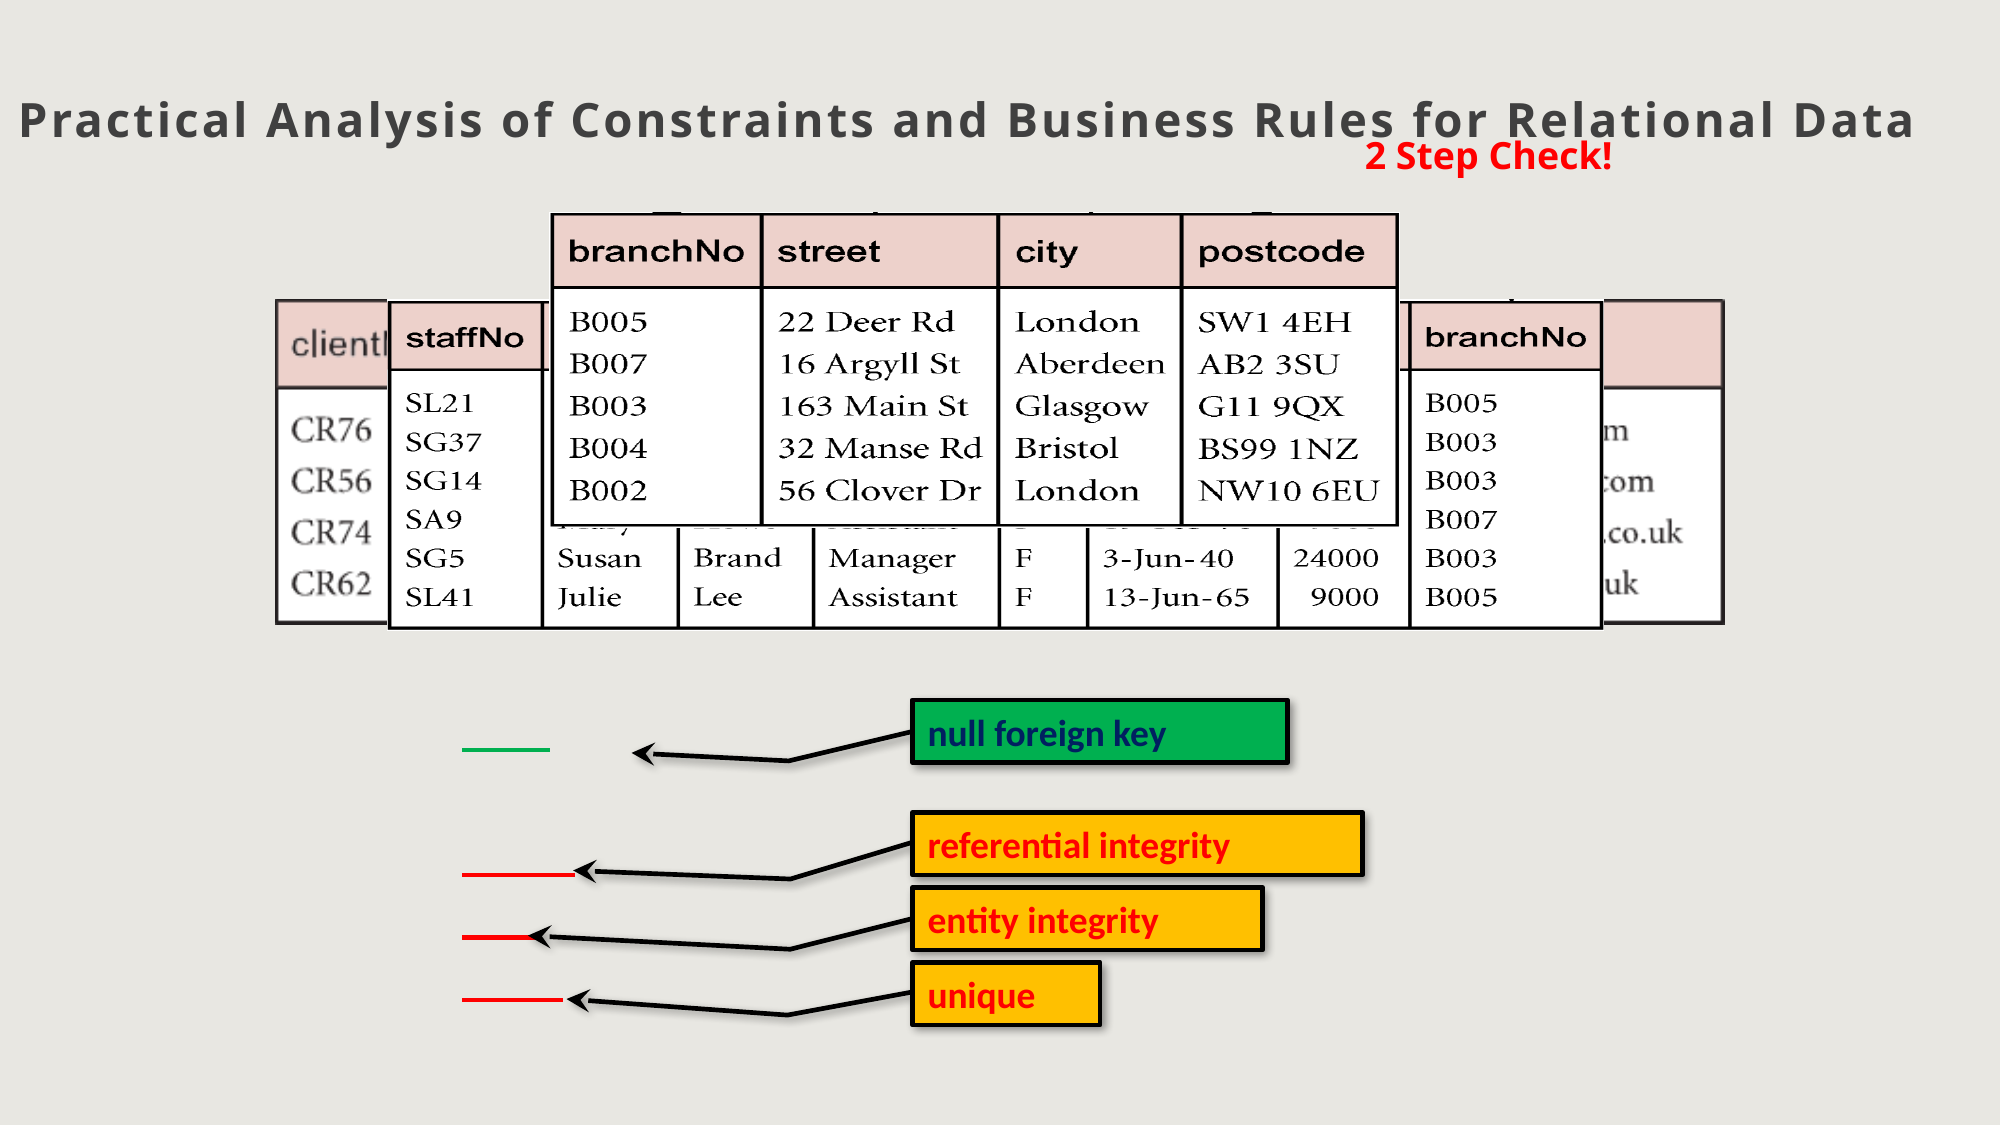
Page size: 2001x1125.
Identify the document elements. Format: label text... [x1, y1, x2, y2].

text_box referential integrity [573, 860, 595, 882]
text_box 2 Step Check! [1350, 124, 1675, 185]
text_box referential integrity [592, 812, 1363, 880]
title Practical Analysis of Constraints and Business Rules for Relational Data [0, 42, 2000, 163]
text_box unique [566, 990, 588, 1011]
text_box unique [585, 962, 1101, 1025]
text_box null foreign key [650, 699, 1288, 763]
picture [274, 212, 1726, 631]
text_box null foreign key [631, 743, 653, 765]
text_box entity integrity [547, 887, 1263, 950]
text_box entity integrity [527, 926, 550, 948]
